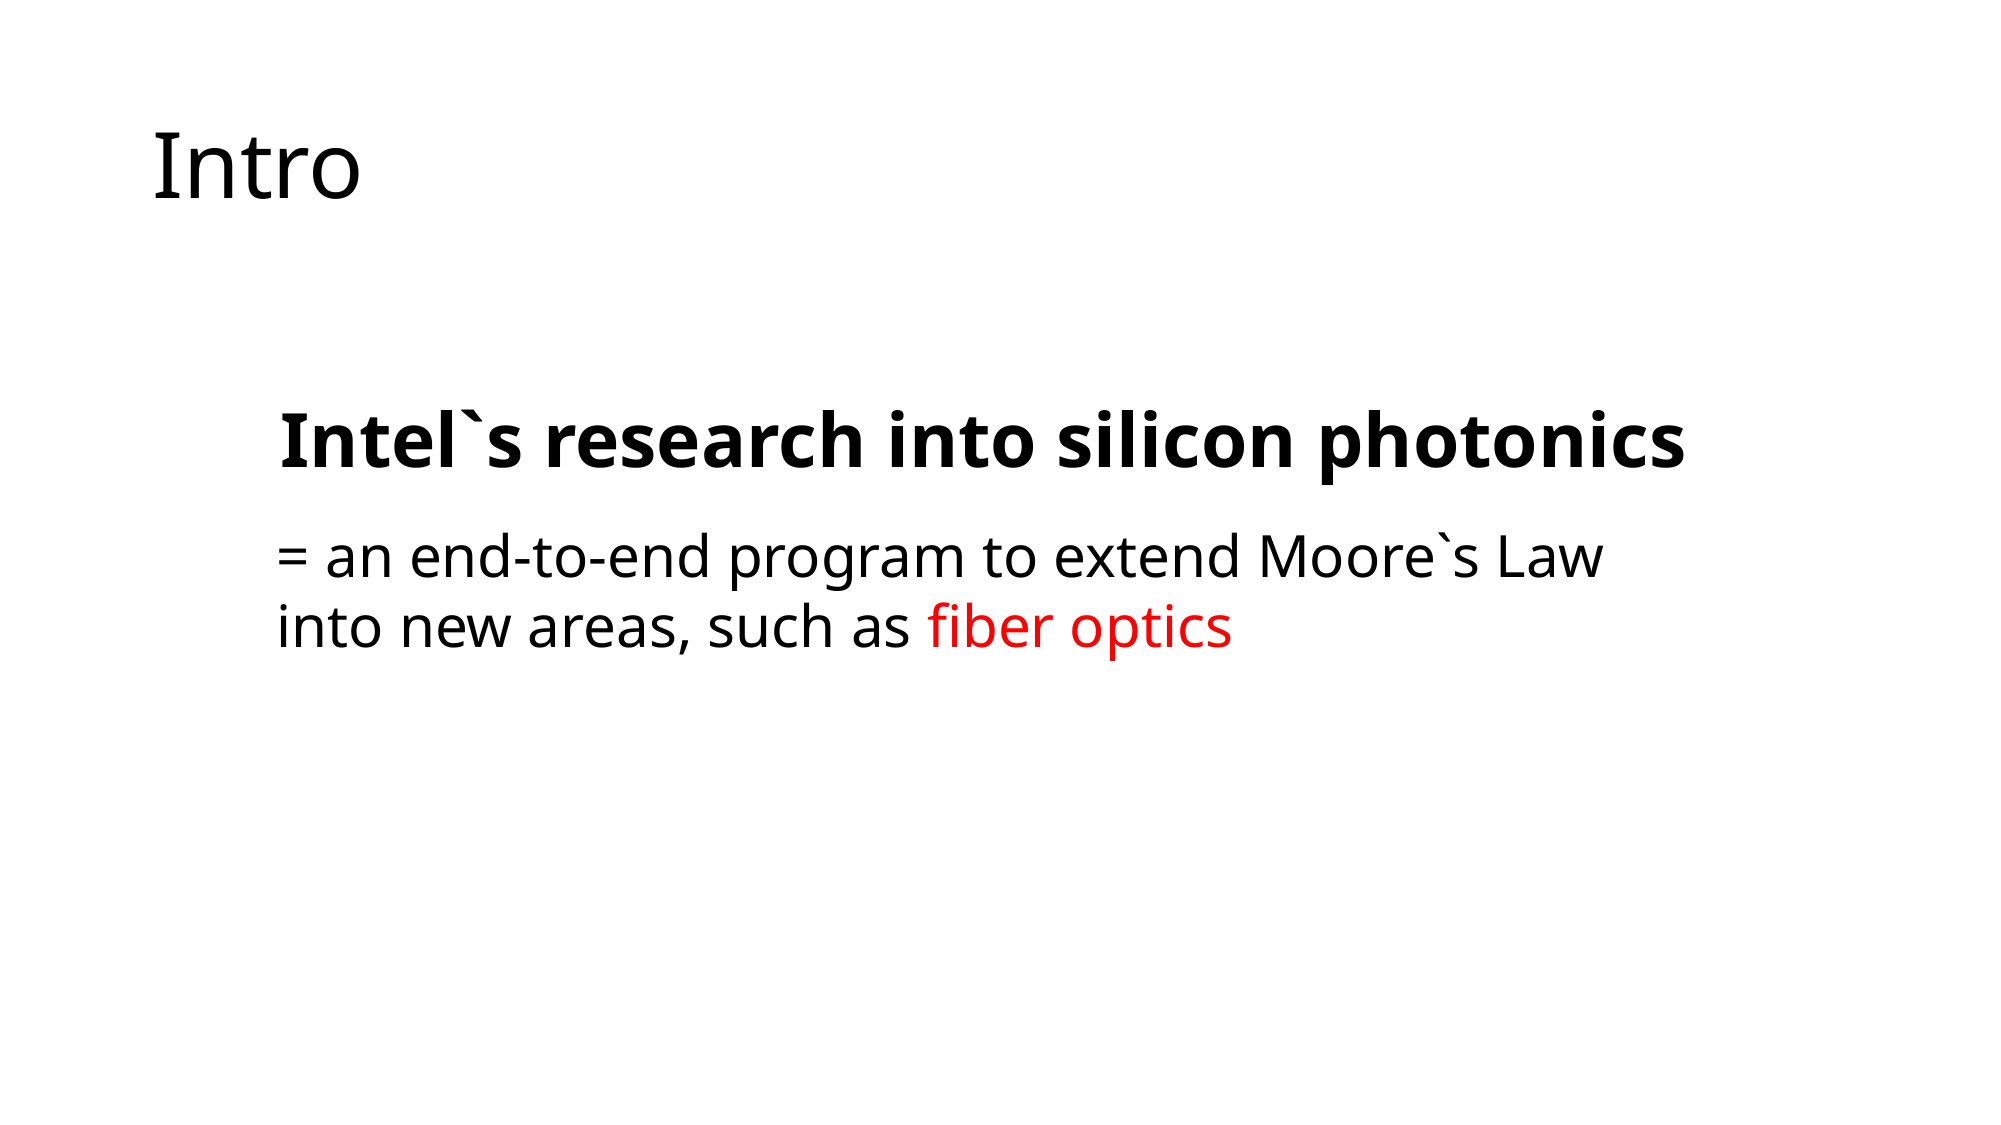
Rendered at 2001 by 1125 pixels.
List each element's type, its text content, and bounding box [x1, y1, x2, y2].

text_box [262, 385, 1738, 740]
title Intro [137, 59, 1863, 278]
